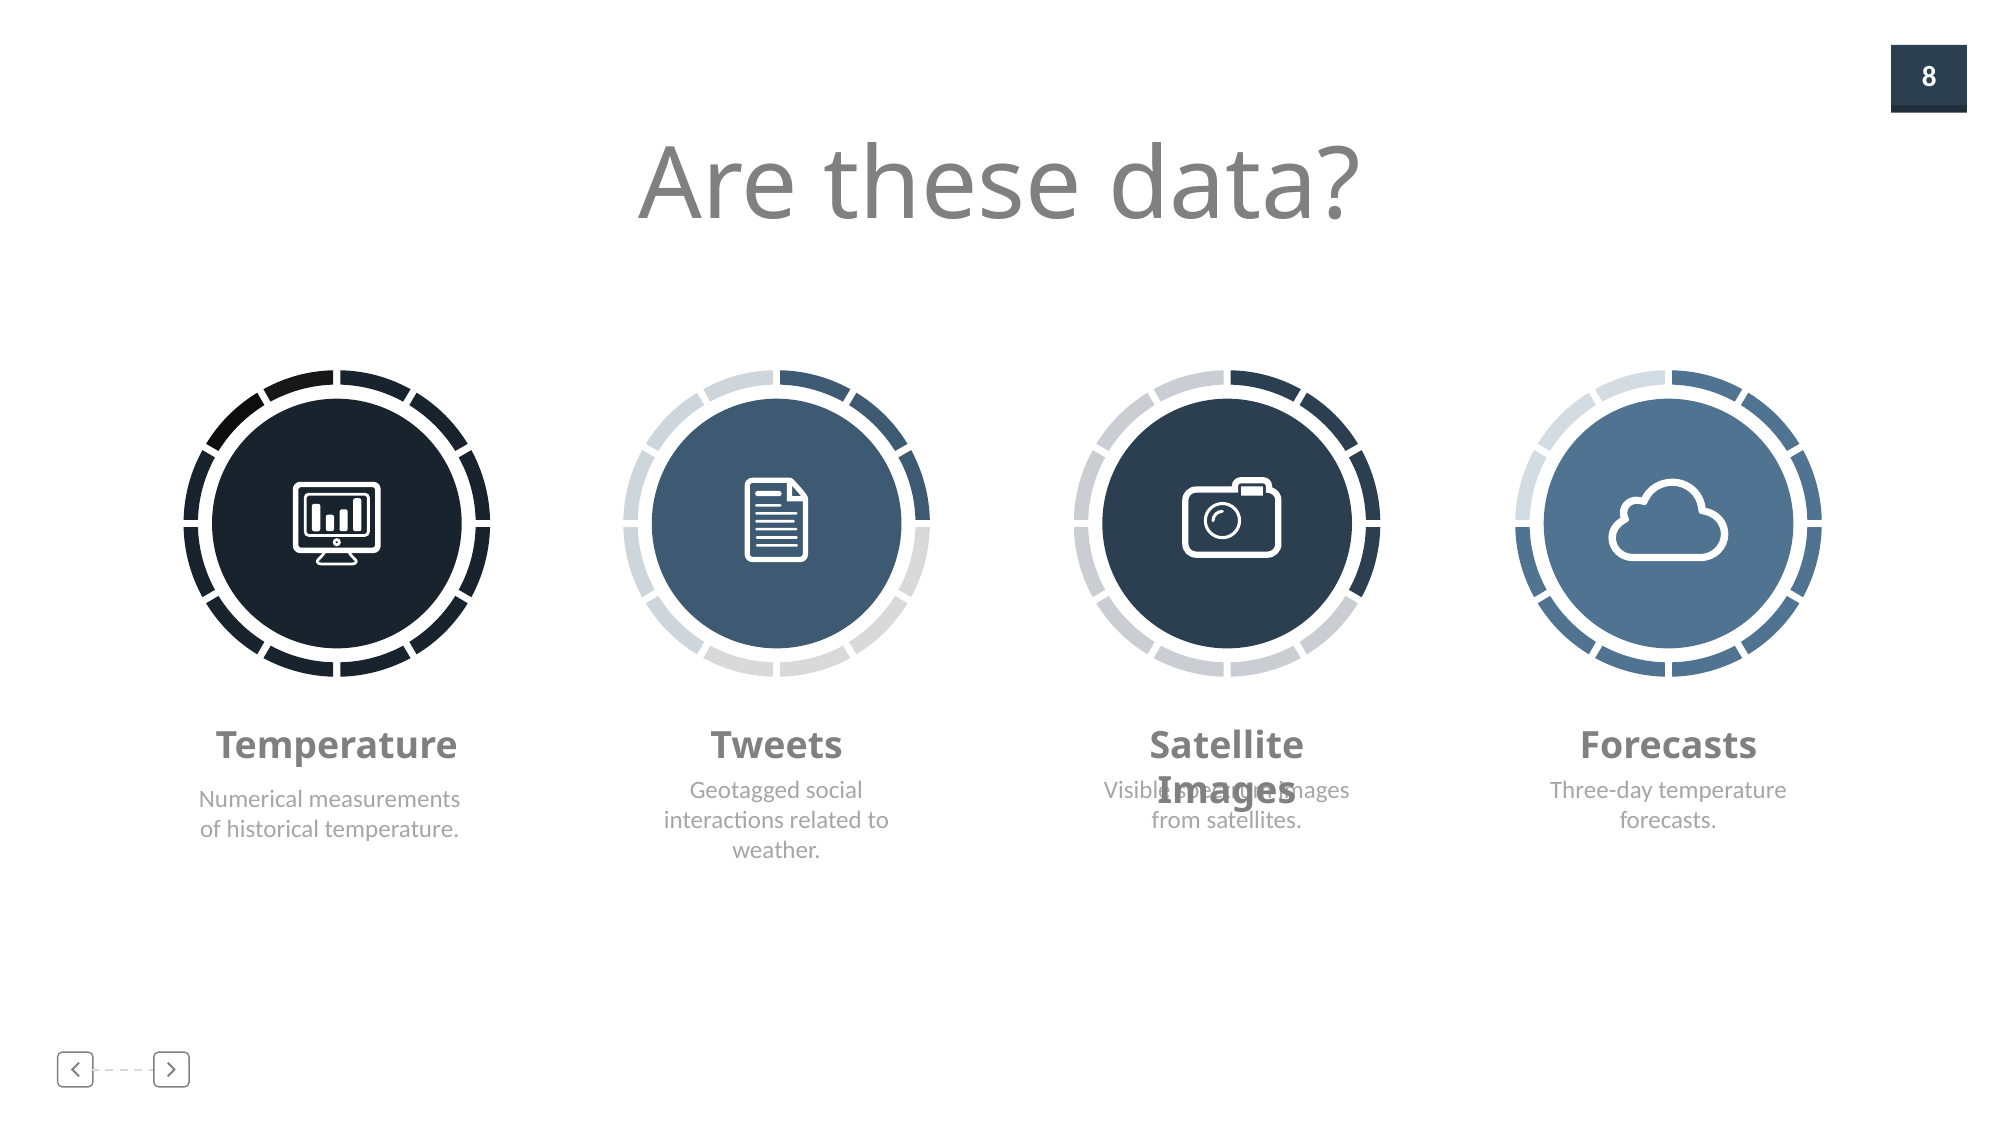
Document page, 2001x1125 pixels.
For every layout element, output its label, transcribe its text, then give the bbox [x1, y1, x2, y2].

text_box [292, 481, 381, 566]
text_box Three-day temperature forecasts. [1515, 773, 1822, 842]
text_box Forecasts [1505, 713, 1832, 773]
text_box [1073, 370, 1381, 677]
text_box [1515, 370, 1822, 677]
text_box Are these data? [623, 111, 1377, 247]
text_box Visible spectrum images from satellites. [1073, 818, 1381, 842]
text_box Geotagged social interactions related to weather. [623, 773, 930, 872]
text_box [183, 370, 491, 677]
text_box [623, 370, 930, 677]
text_box Tweets [613, 713, 940, 773]
text_box Satellite Images [1063, 713, 1391, 818]
text_box Temperature [173, 713, 500, 773]
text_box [744, 477, 809, 563]
text_box Numerical measurements of historical temperature. [176, 775, 484, 850]
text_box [1182, 477, 1282, 558]
